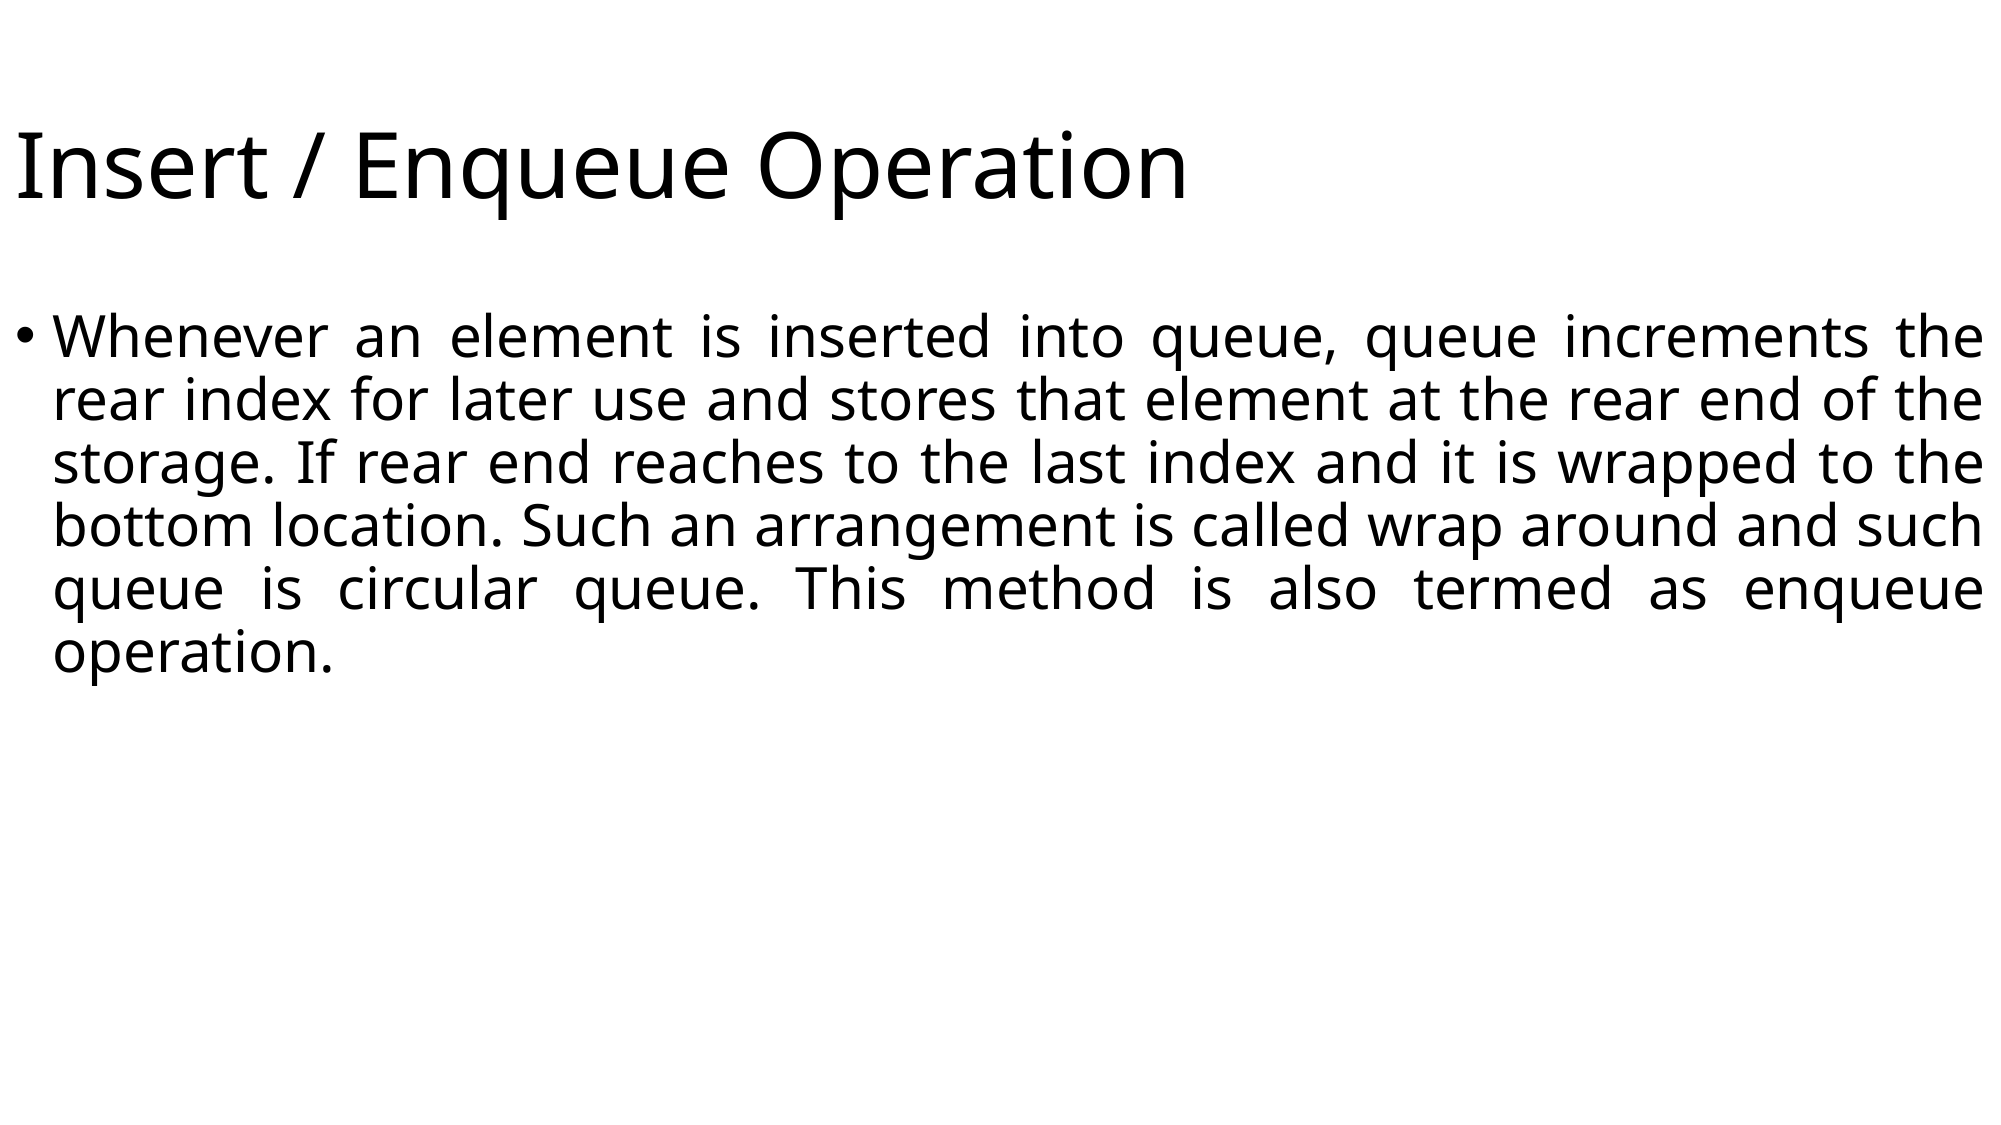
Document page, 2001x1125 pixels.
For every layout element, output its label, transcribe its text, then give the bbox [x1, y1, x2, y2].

list Whenever an element is inserted into queue, queue increments the rear index for later use and stores that element at the rear end of the storage. If rear end reaches to the last index and it is wrapped to the bottom location. Such an arrangement is called wrap around and such queue is circular queue. This method is also termed as enqueue operation. [0, 299, 2000, 1014]
title Insert / Enqueue Operation [0, 59, 2000, 278]
